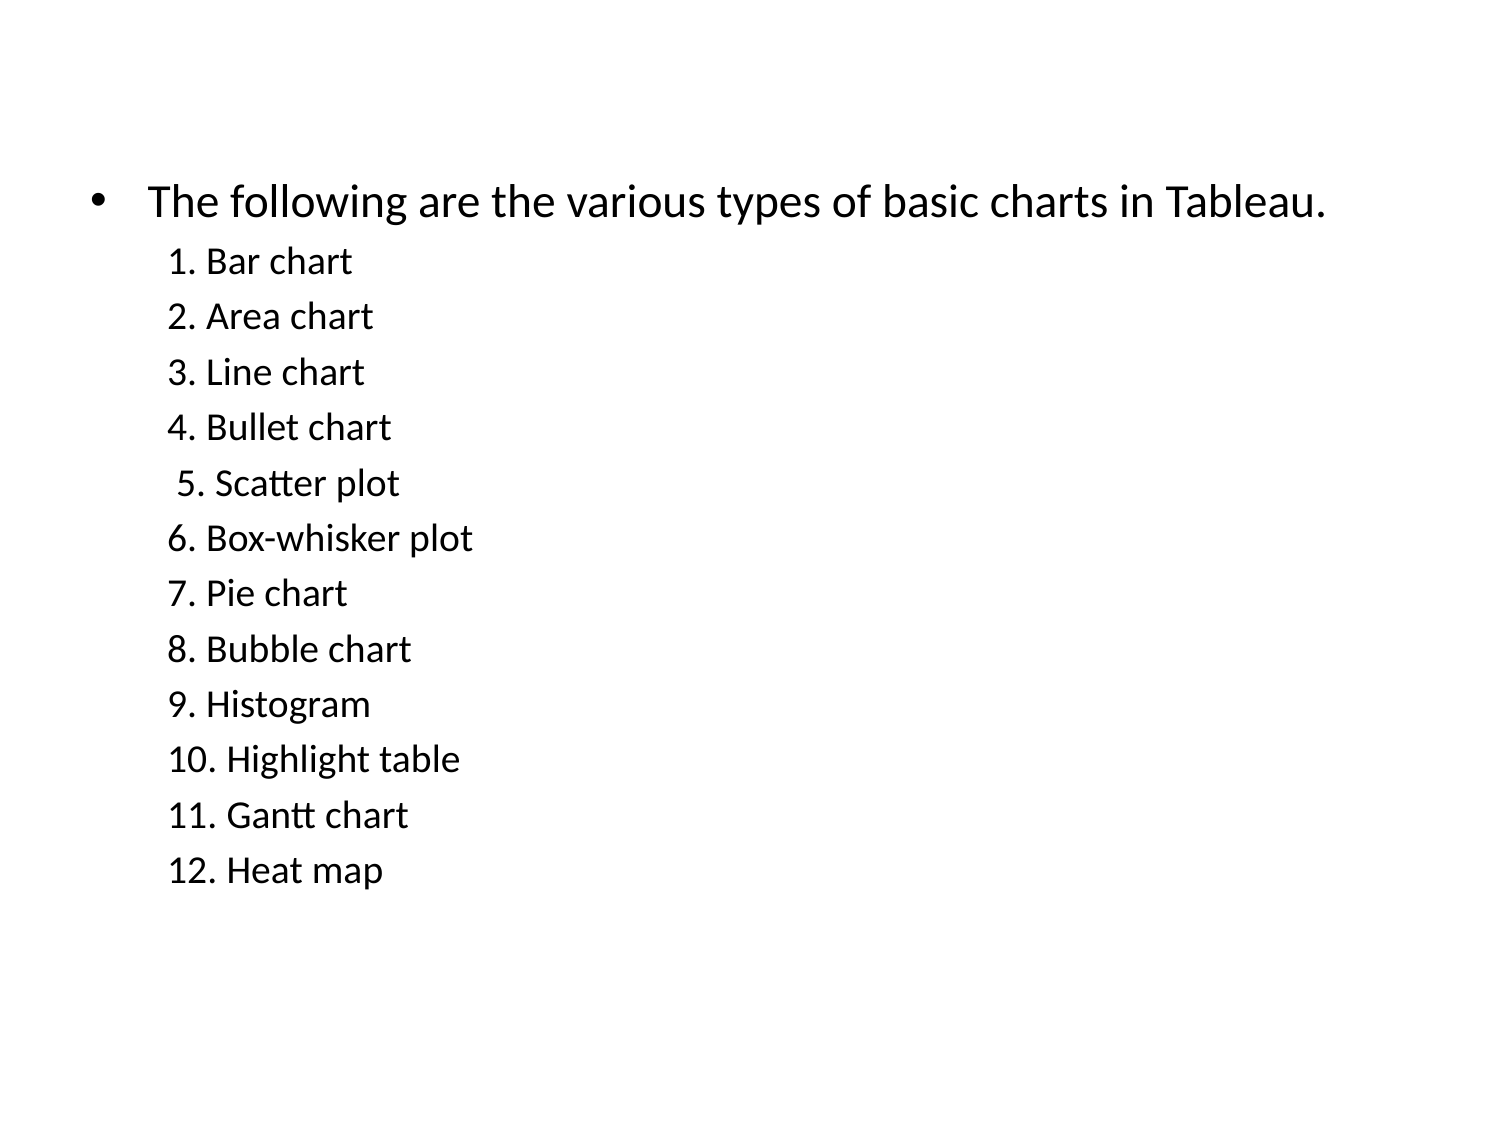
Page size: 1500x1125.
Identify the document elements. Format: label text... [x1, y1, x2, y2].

list The following are the various types of basic charts in Tableau. 1. Bar chart 2. Area chart 3. Line chart 4. Bullet chart 5. Scatter plot 6. Box-whisker plot 7. Pie chart 8. Bubble chart 9. Histogram 10. Highlight table 11. Gantt chart 12. Heat map [75, 162, 1425, 905]
